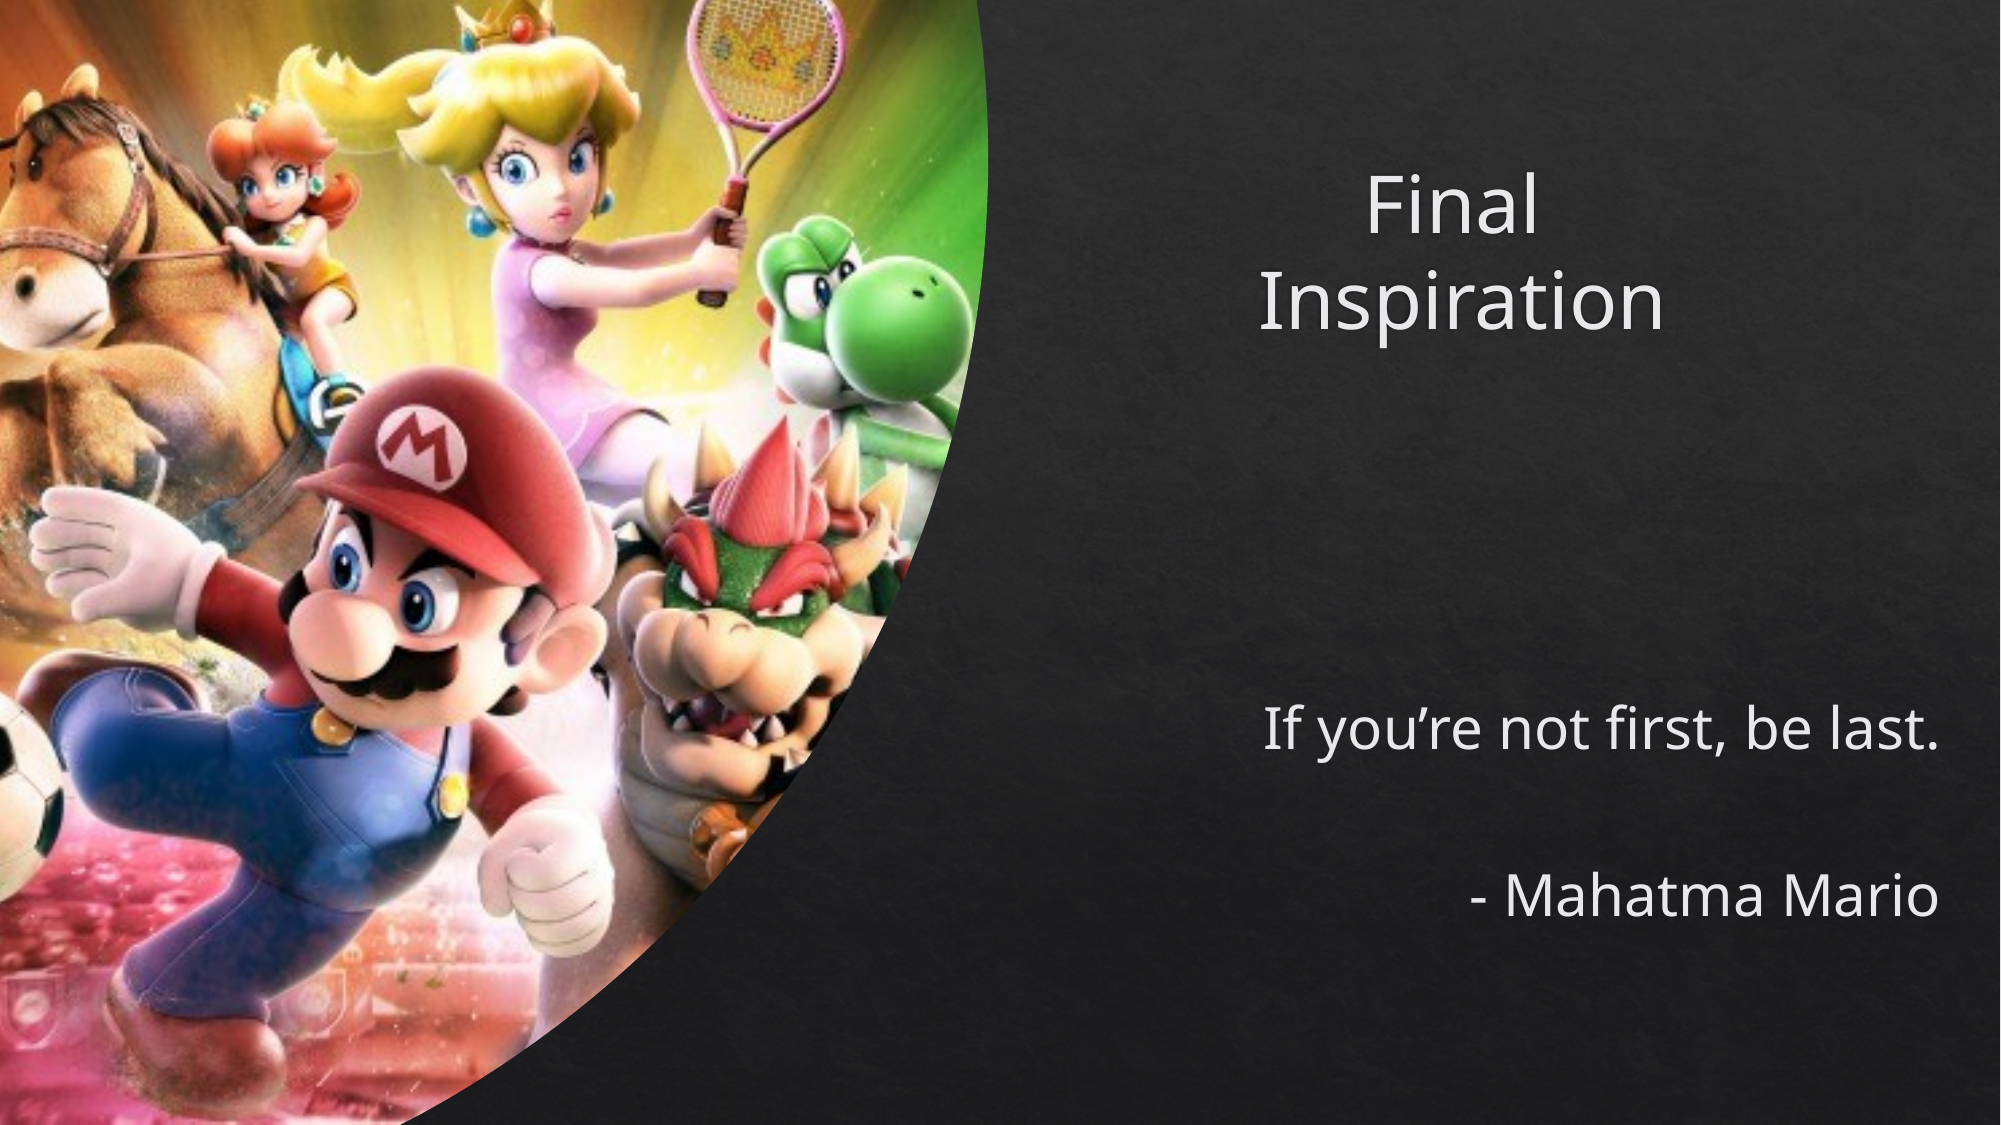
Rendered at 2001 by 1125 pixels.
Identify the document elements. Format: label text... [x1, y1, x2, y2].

title Final Inspiration [1087, 146, 1839, 354]
picture [0, 0, 989, 1125]
text_box If you’re not first, be last. - Mahatma Mario [995, 691, 1956, 1125]
